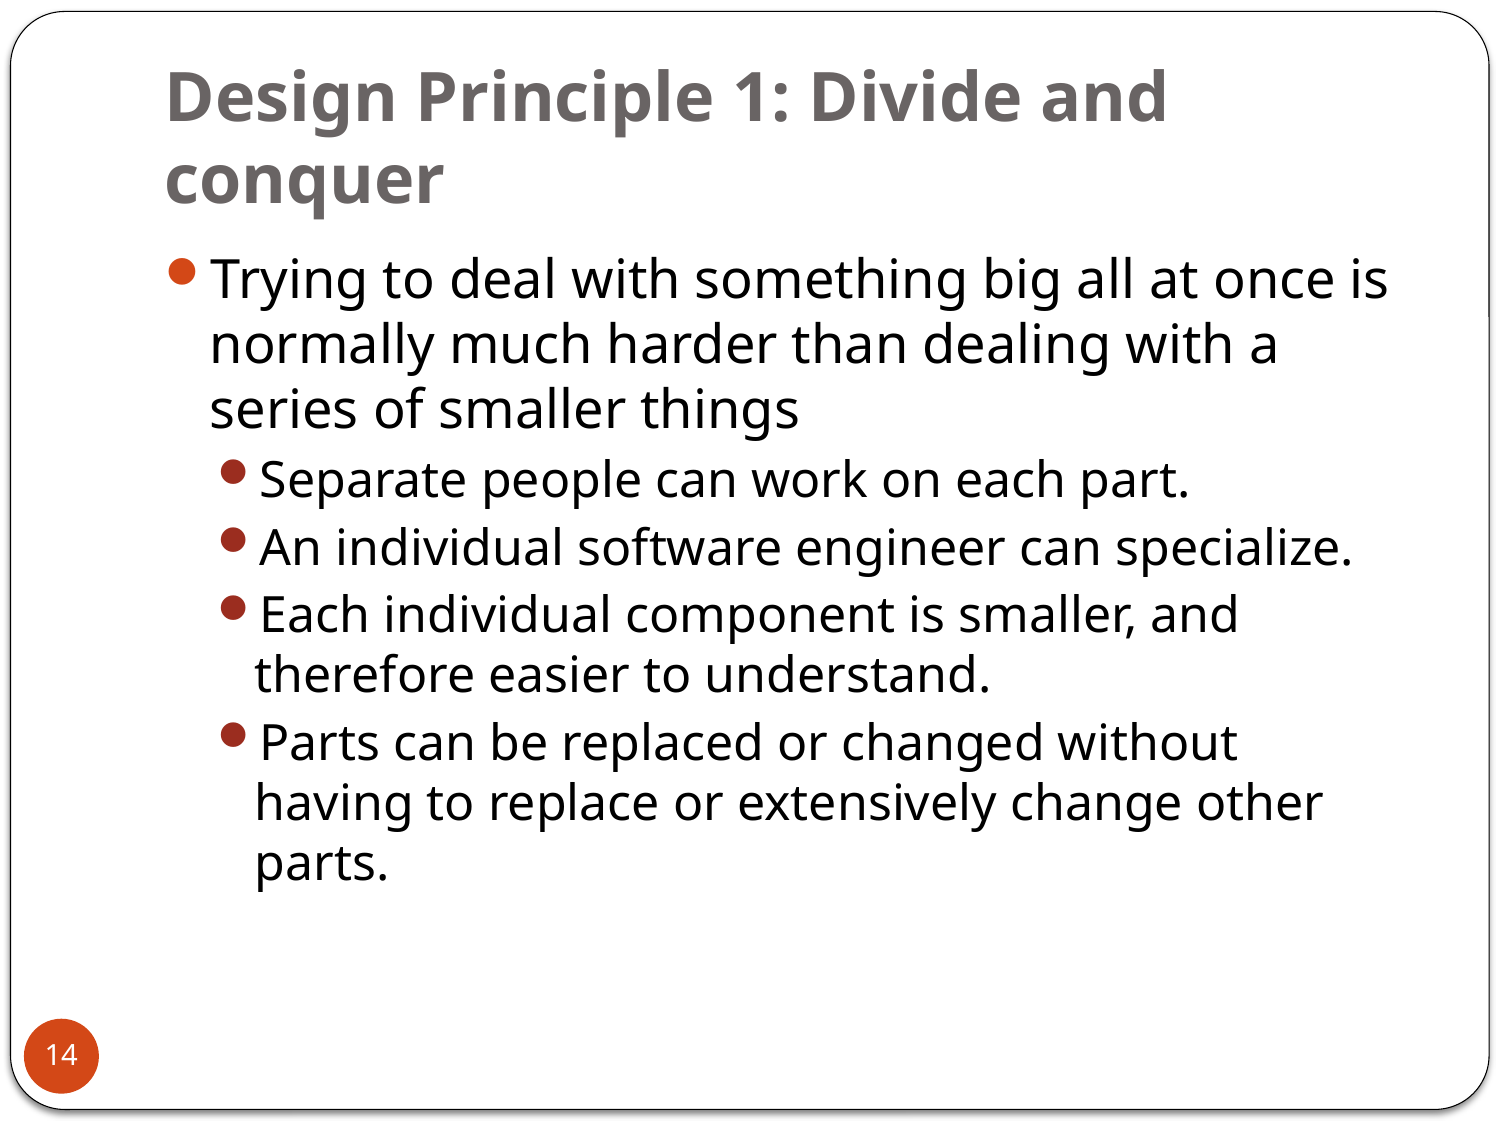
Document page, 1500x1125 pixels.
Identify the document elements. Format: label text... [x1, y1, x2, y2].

title Design Principle 1: Divide and conquer [150, 45, 1425, 233]
slide_number 14 [23, 1018, 99, 1094]
list Trying to deal with something big all at once is normally much harder than dealing with a series of smaller things Separate people can work on each part. An individual software engineer can specialize. Each individual component is smaller, and therefore easier to understand. Parts can be replaced or changed without having to replace or extensively change other parts. [150, 237, 1425, 988]
